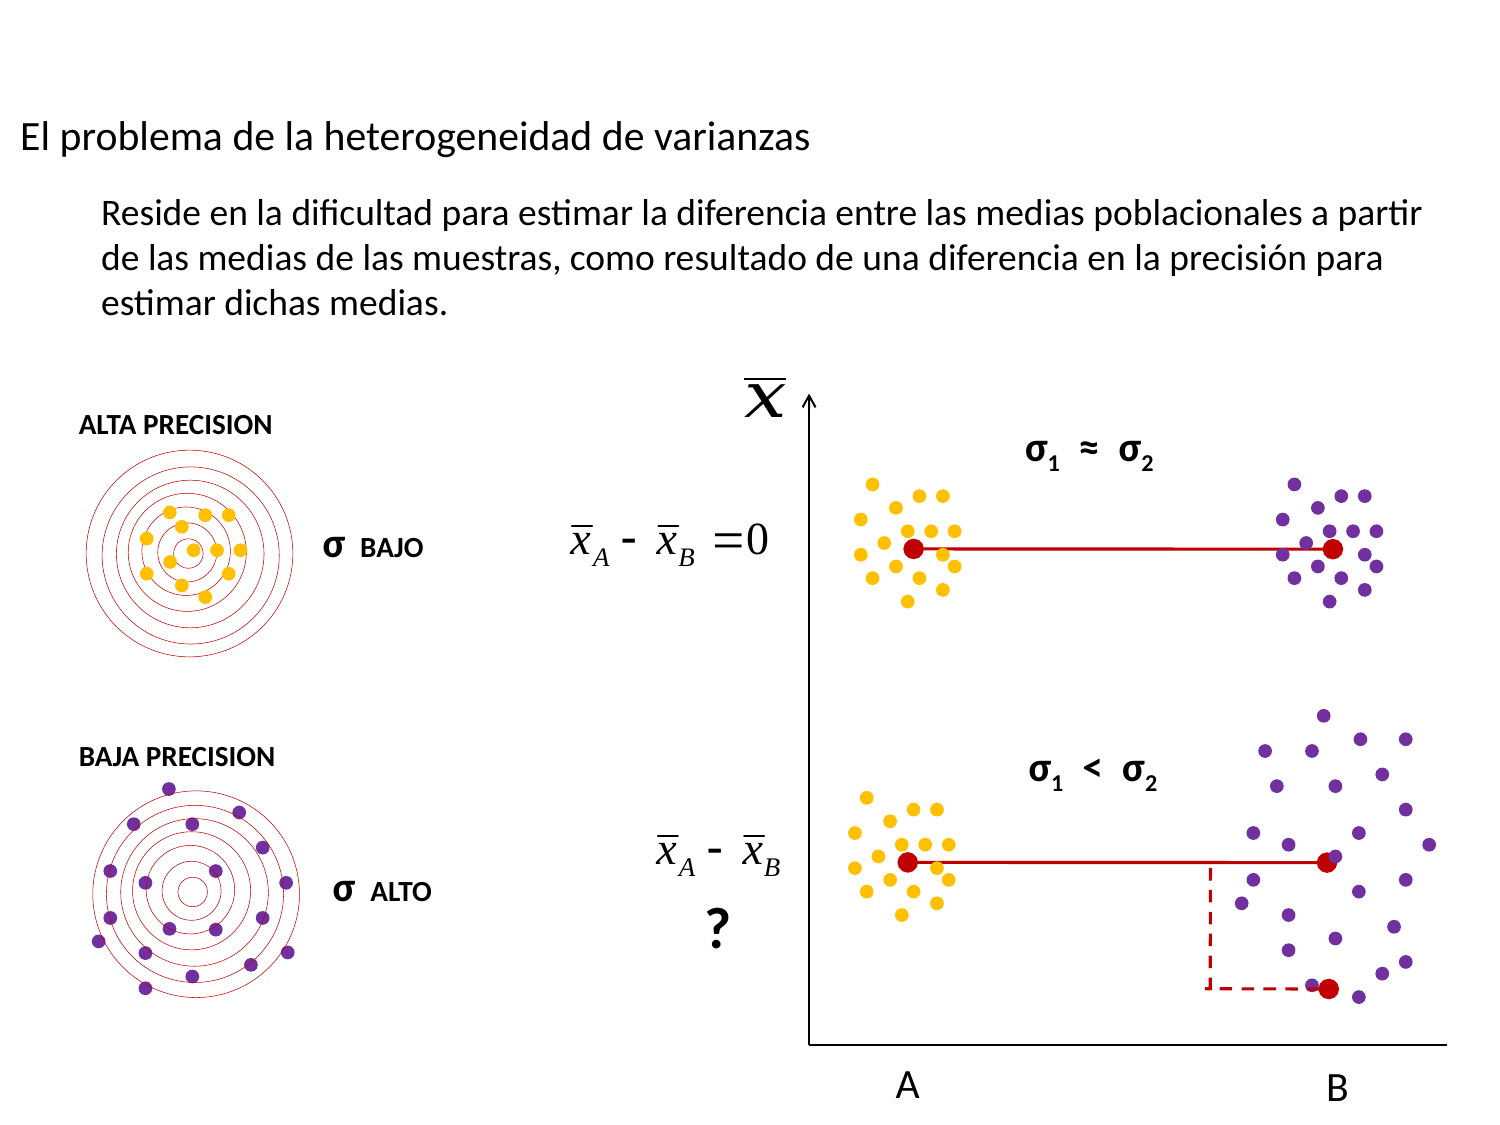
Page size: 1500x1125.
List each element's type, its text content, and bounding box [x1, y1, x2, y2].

text_box [221, 566, 236, 581]
text_box [139, 566, 154, 581]
text_box [161, 782, 176, 790]
text_box [85, 449, 291, 658]
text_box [809, 393, 1447, 1045]
text_box [162, 505, 177, 520]
text_box [174, 519, 189, 534]
text_box BAJA PRECISION [64, 730, 343, 781]
text_box [163, 555, 178, 569]
text_box [198, 508, 213, 523]
text_box El problema de la heterogeneidad de varianzas [5, 101, 990, 167]
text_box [647, 818, 790, 884]
text_box [186, 543, 201, 558]
text_box [174, 578, 189, 593]
text_box B [1271, 1052, 1404, 1117]
text_box σ ALTO [300, 852, 494, 924]
text_box [210, 543, 224, 558]
text_box [233, 543, 248, 558]
text_box A [842, 1049, 974, 1115]
text_box ? [688, 884, 748, 968]
text_box [139, 531, 154, 546]
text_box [561, 508, 777, 574]
text_box ALTA PRECISION [64, 398, 343, 448]
text_box [198, 590, 213, 605]
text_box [92, 790, 300, 998]
text_box σ BAJO [261, 508, 485, 580]
text_box Reside en la dificultad para estimar la diferencia entre las medias poblacionales a partir de las medias de las muestras, como resultado de una diferencia en la precisión para estimar dichas medias. [86, 180, 1446, 331]
text_box [221, 508, 236, 523]
